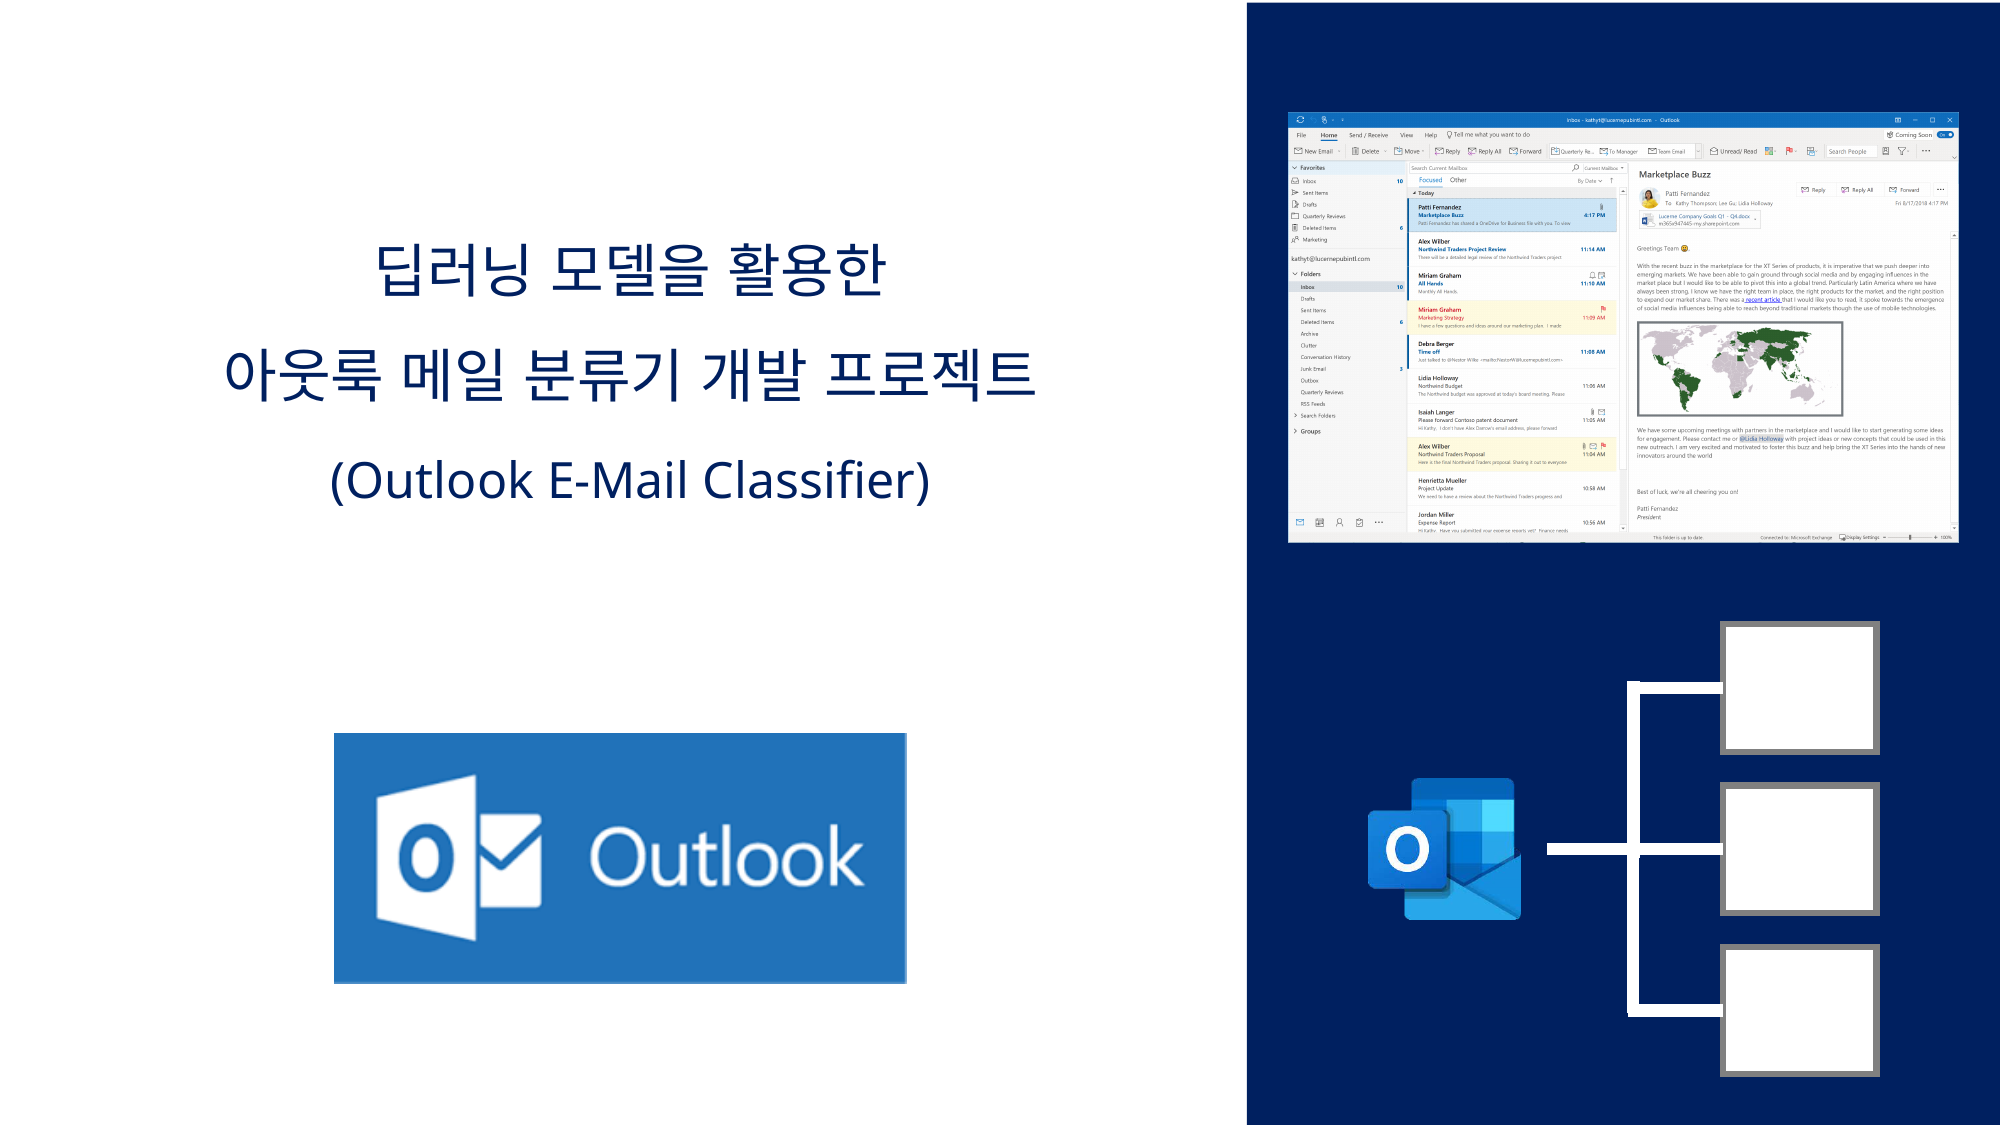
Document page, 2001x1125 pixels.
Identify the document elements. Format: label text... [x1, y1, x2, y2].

text_box [1246, 2, 2000, 1125]
picture [1288, 112, 1959, 543]
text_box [1368, 624, 1877, 1075]
text_box 딥러닝 모델을 활용한 아웃룩 메일 분류기 개발 프로젝트 [118, 202, 1124, 406]
text_box (Outlook E-Mail Classifier) [238, 406, 1003, 552]
picture [334, 733, 907, 984]
